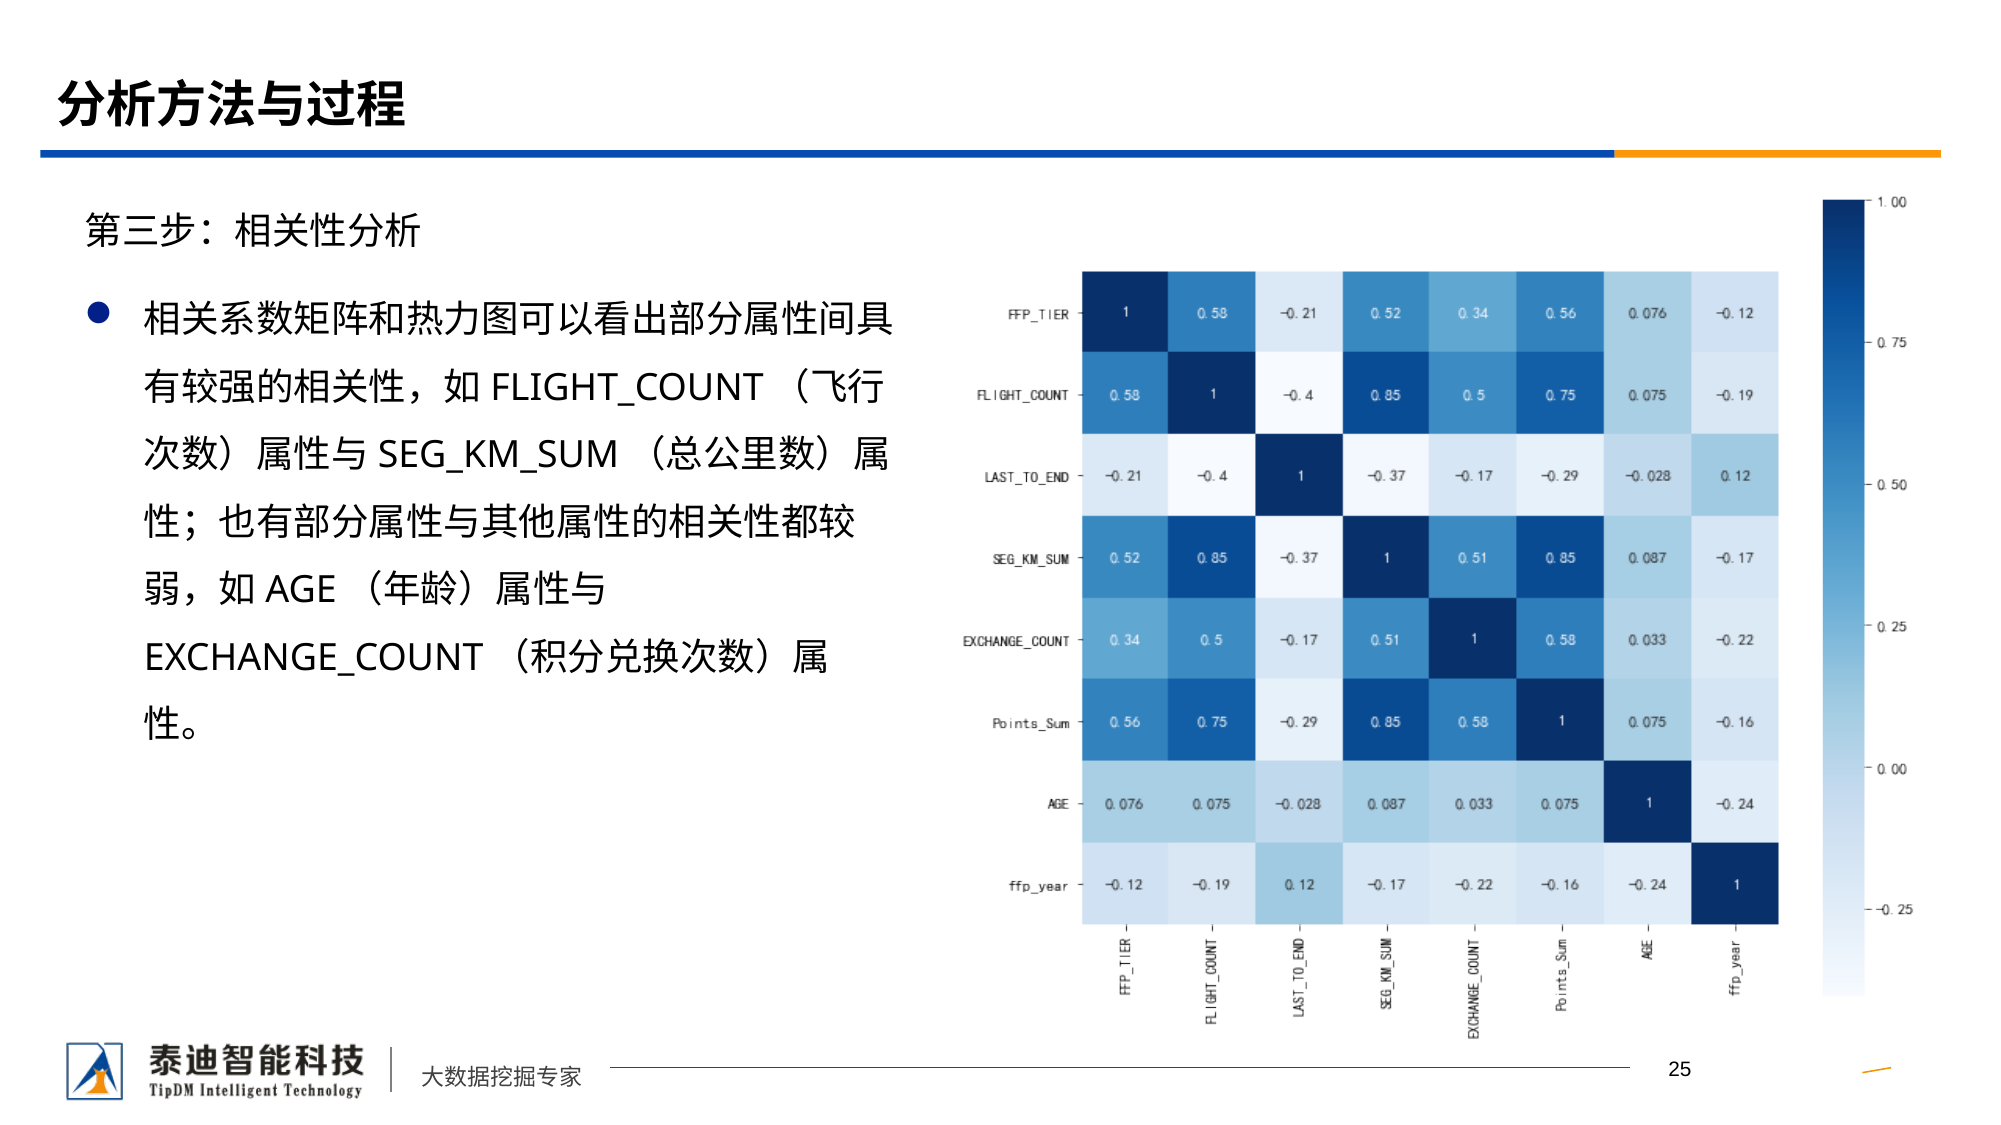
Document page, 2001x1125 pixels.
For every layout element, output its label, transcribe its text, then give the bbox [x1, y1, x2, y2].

picture [62, 1028, 368, 1107]
title 分析方法与过程 [41, 58, 1843, 146]
list 第三步：相关性分析 相关系数矩阵和热力图可以看出部分属性间具有较强的相关性，如FLIGHT_COUNT（飞行次数）属性与SEG_KM_SUM（总公里数）属性；也有部分属性与其他属性的相关性都较弱，如AGE（年龄）属性与EXCHANGE_COUNT（积分兑换次数）属性。 [69, 176, 919, 1005]
picture [951, 185, 1926, 1048]
